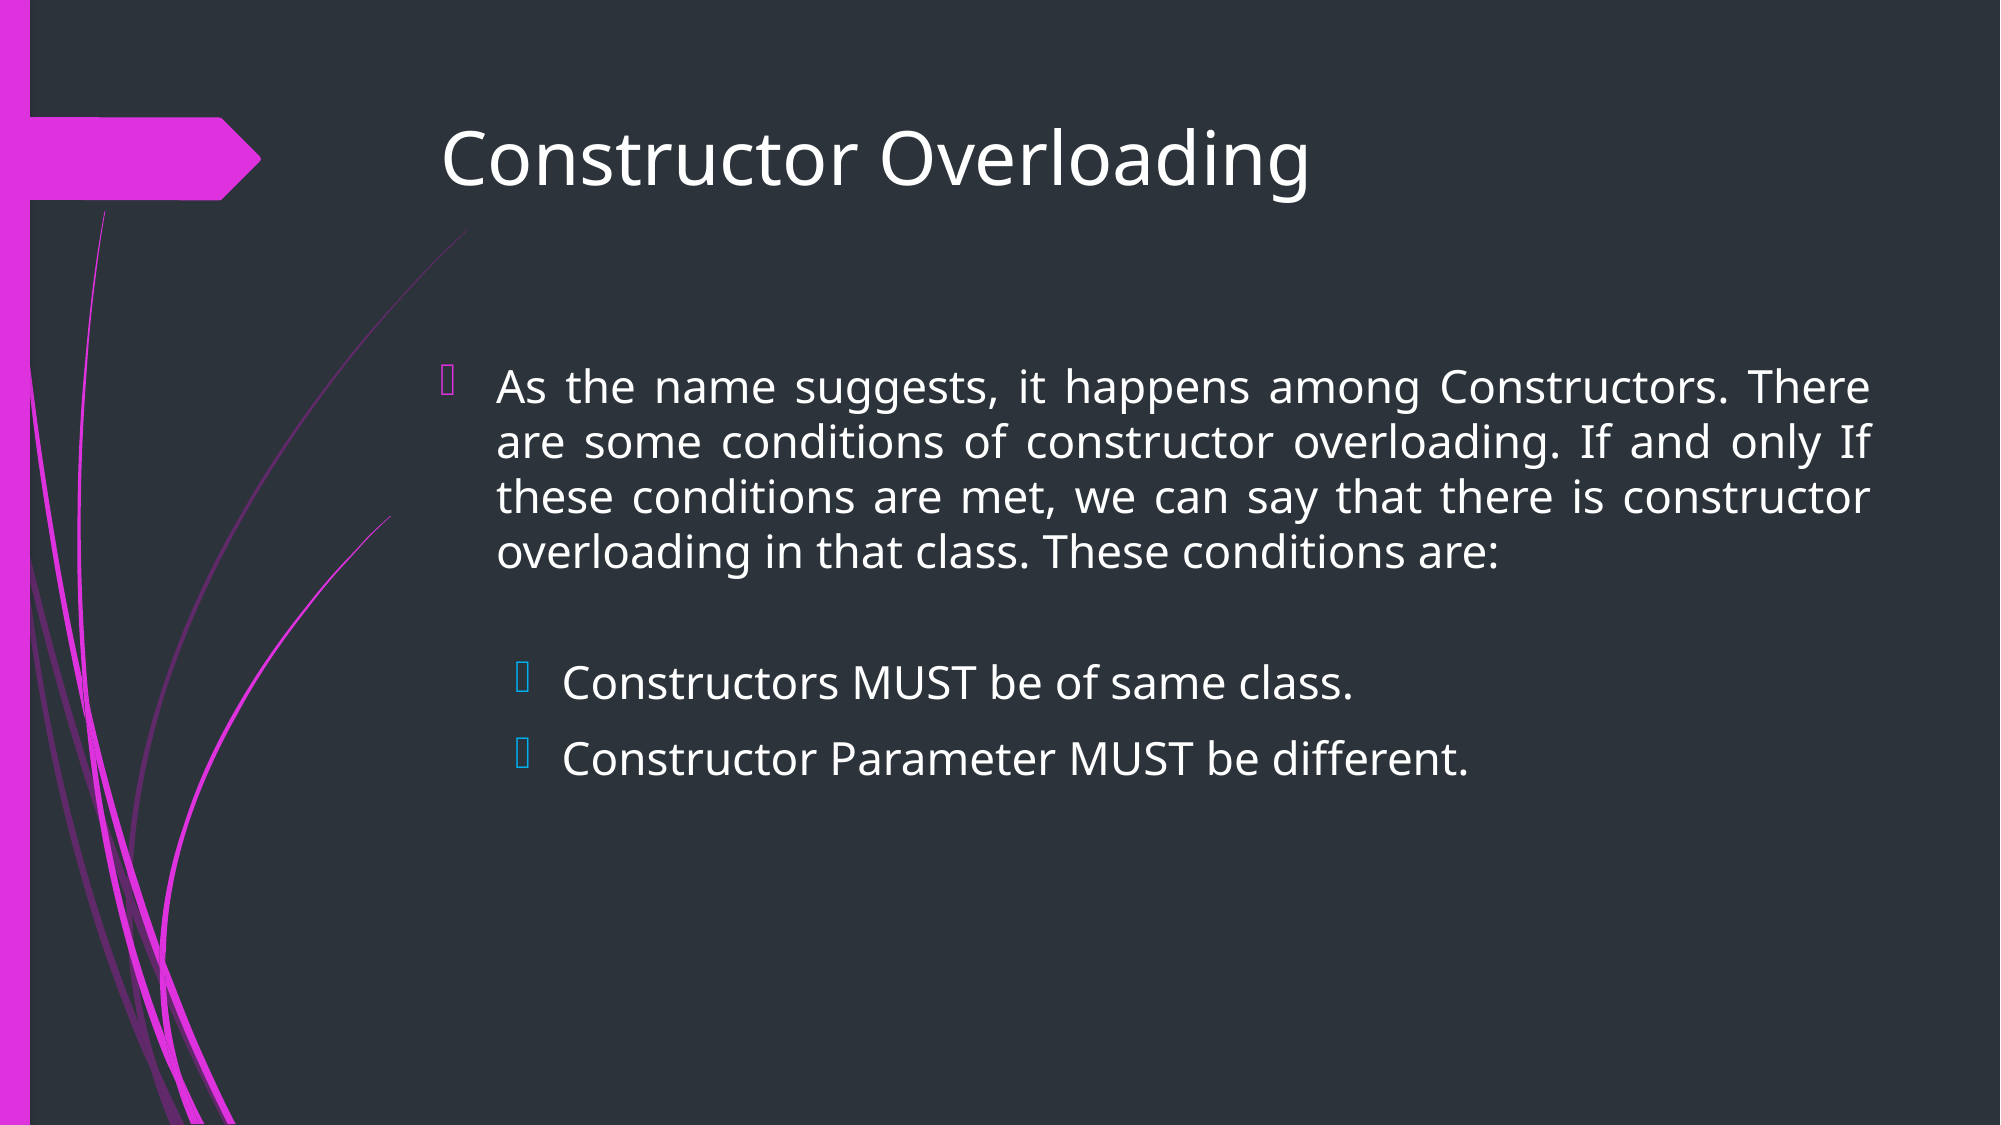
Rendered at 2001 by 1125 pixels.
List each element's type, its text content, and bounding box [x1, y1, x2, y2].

title Constructor Overloading [425, 102, 1888, 313]
list As the name suggests, it happens among Constructors. There are some conditions of constructor overloading. If and only If these conditions are met, we can say that there is constructor overloading in that class. These conditions are: Constructors MUST be of same class. Constructor Parameter MUST be different. [424, 350, 1888, 970]
